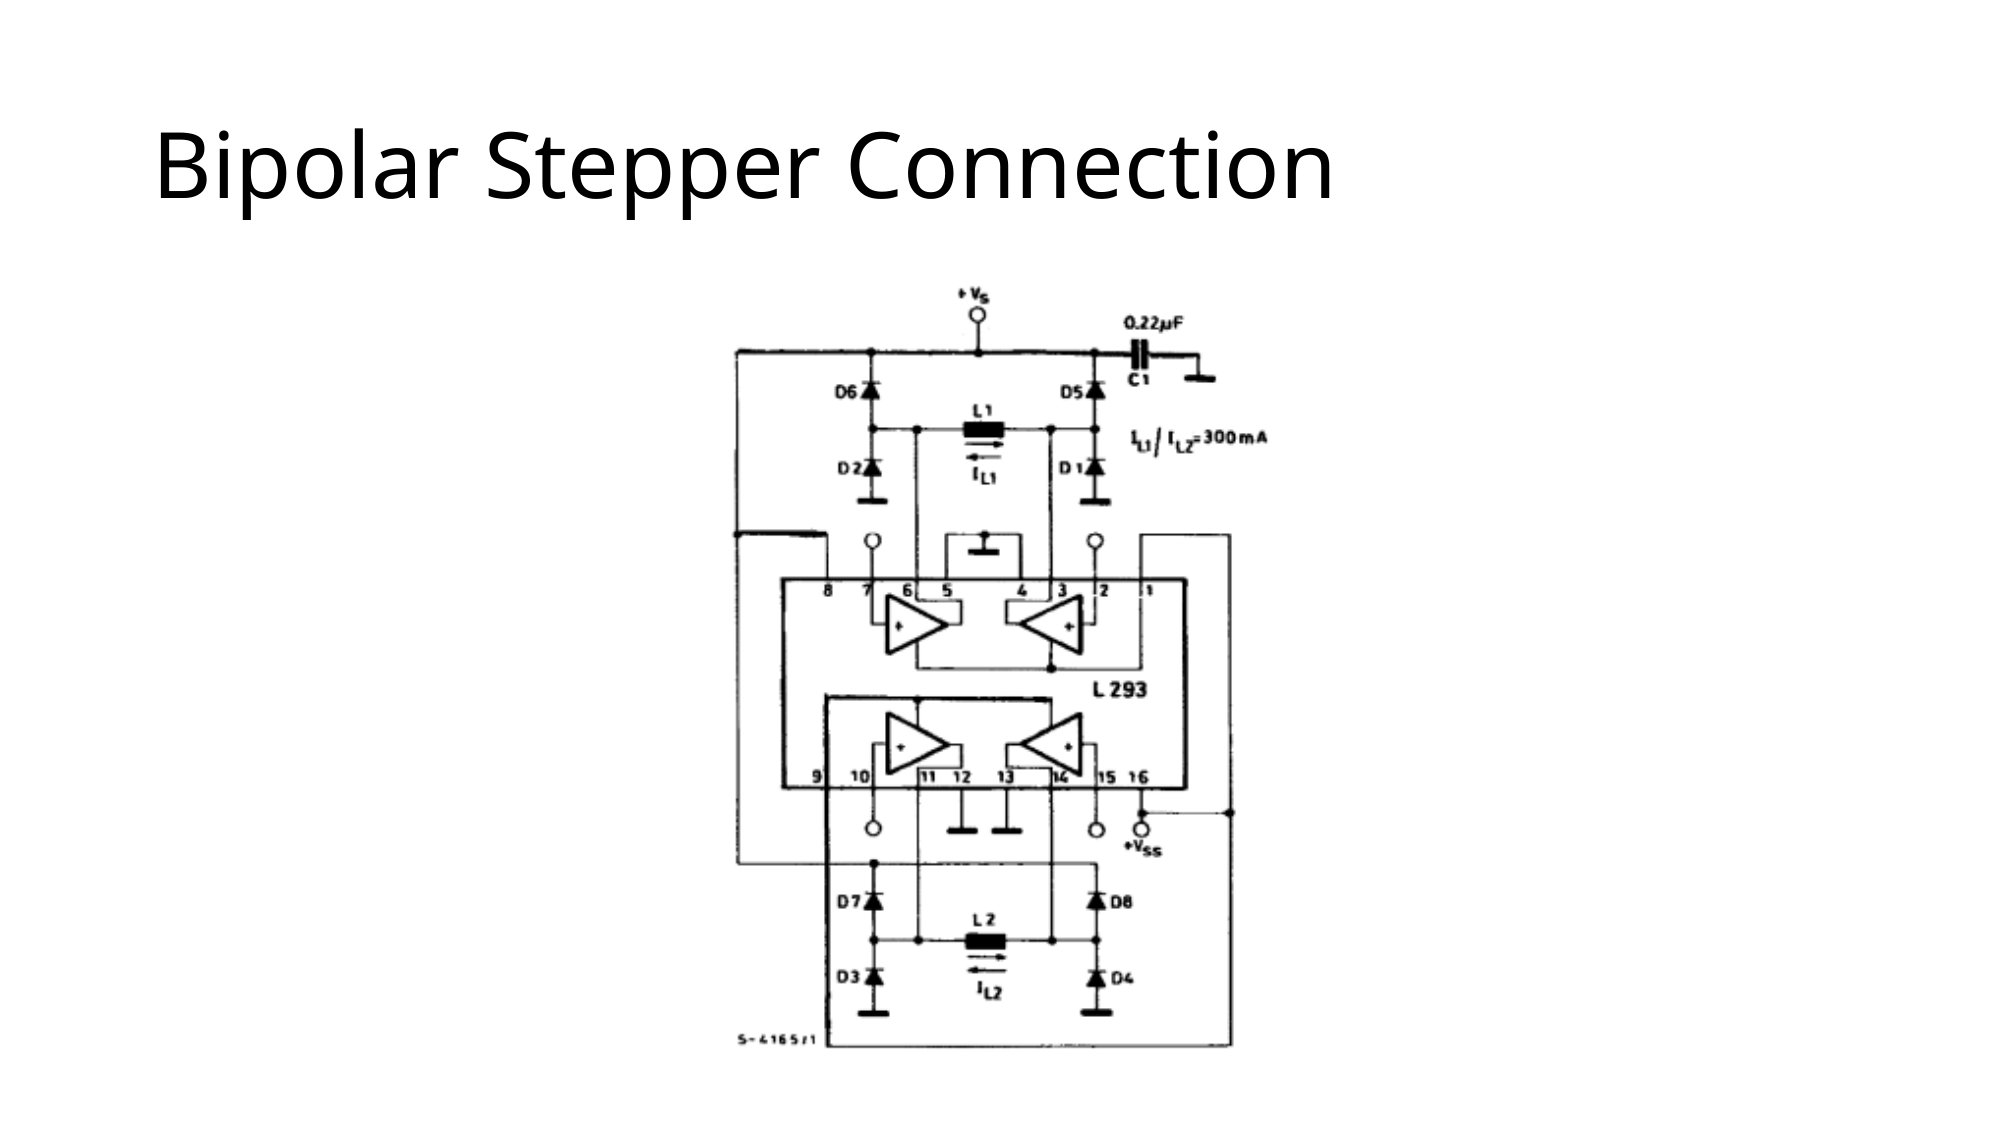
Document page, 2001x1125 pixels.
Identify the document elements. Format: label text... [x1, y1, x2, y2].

title Bipolar Stepper Connection [137, 59, 1863, 278]
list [709, 277, 1291, 1065]
